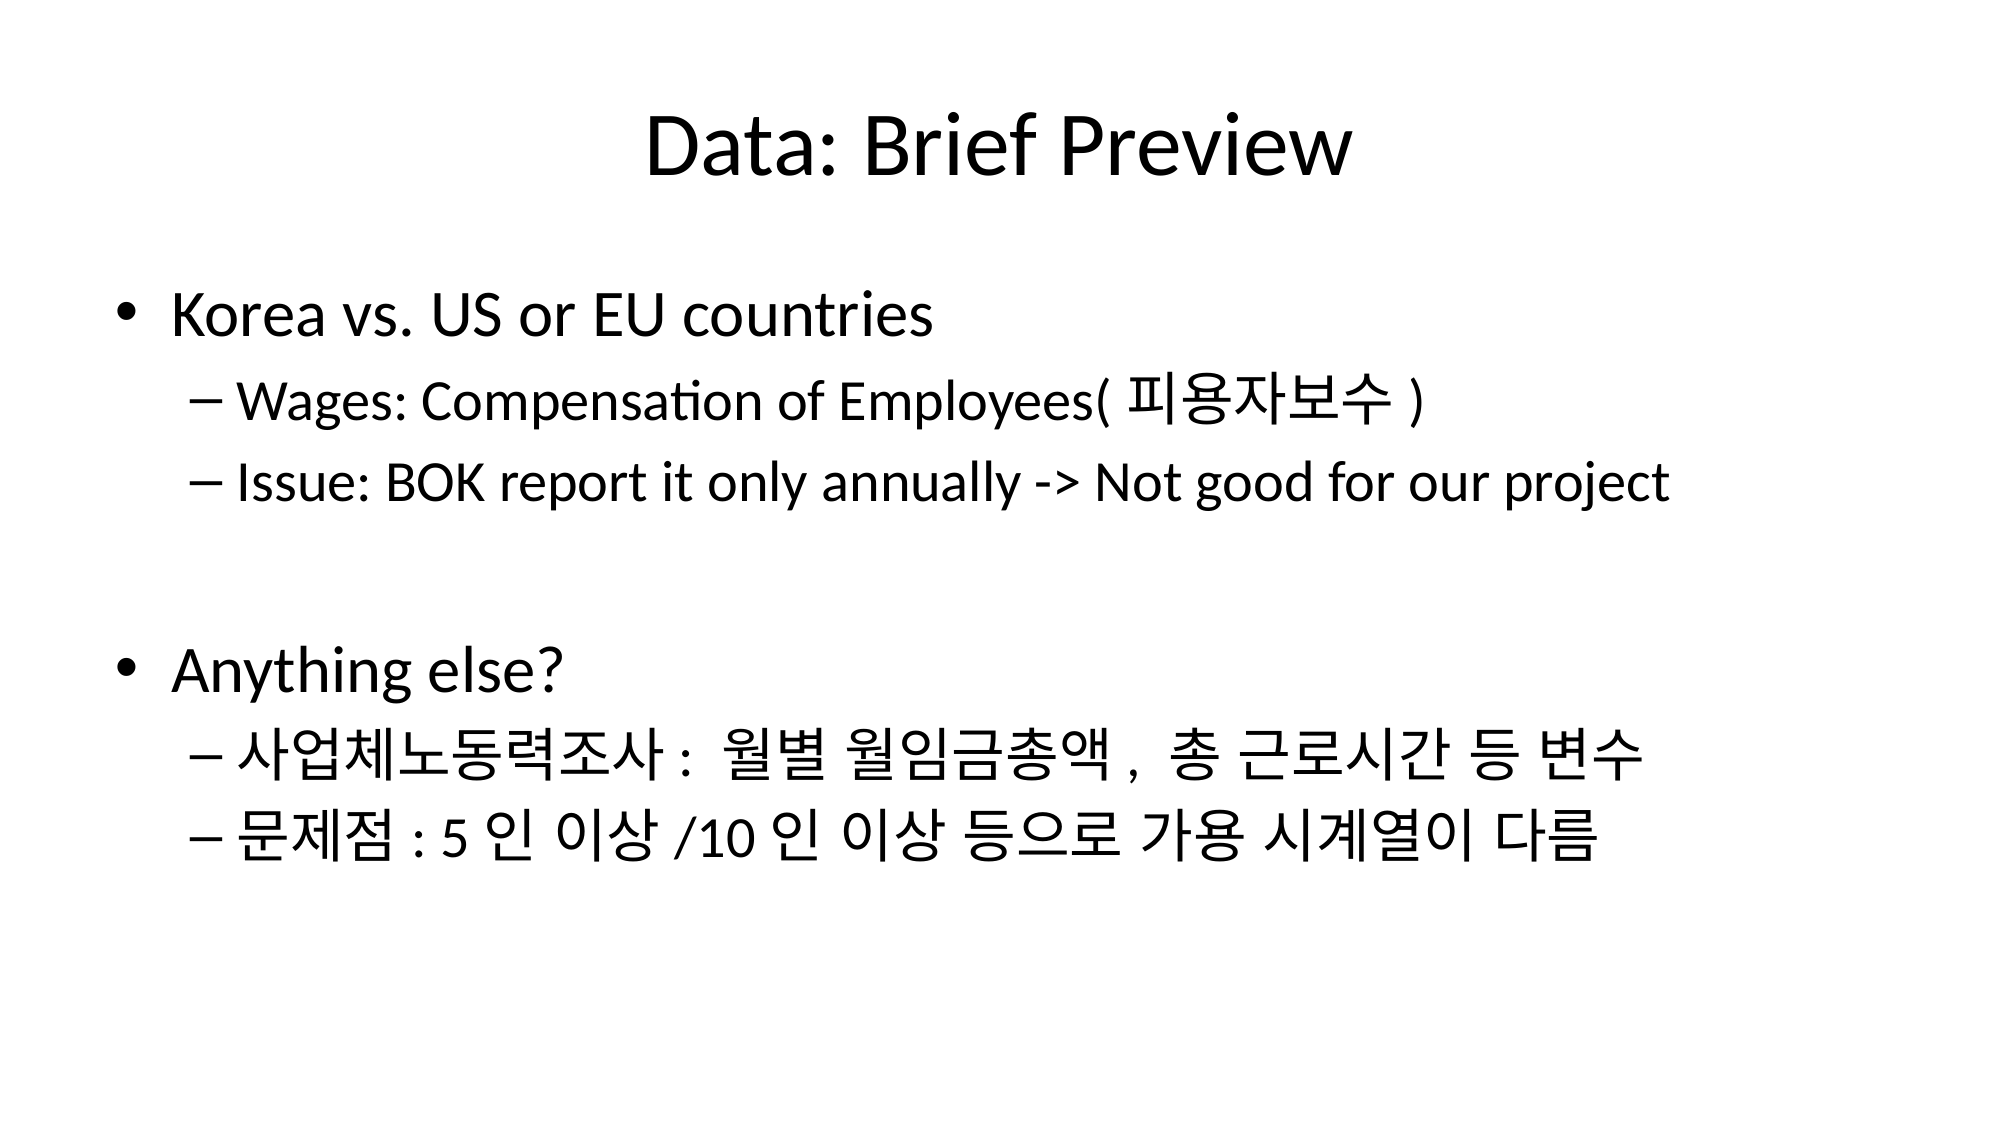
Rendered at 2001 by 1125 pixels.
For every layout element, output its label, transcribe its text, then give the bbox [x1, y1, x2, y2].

list Korea vs. US or EU countries Wages: Compensation of Employees(피용자보수) Issue: BOK report it only annually -> Not good for our project Anything else? 사업체노동력조사: 월별 월임금총액, 총 근로시간 등 변수 문제점: 5인 이상/10인 이상 등으로 가용 시계열이 다름 [99, 262, 1900, 1005]
title Data: Brief Preview [99, 45, 1900, 233]
